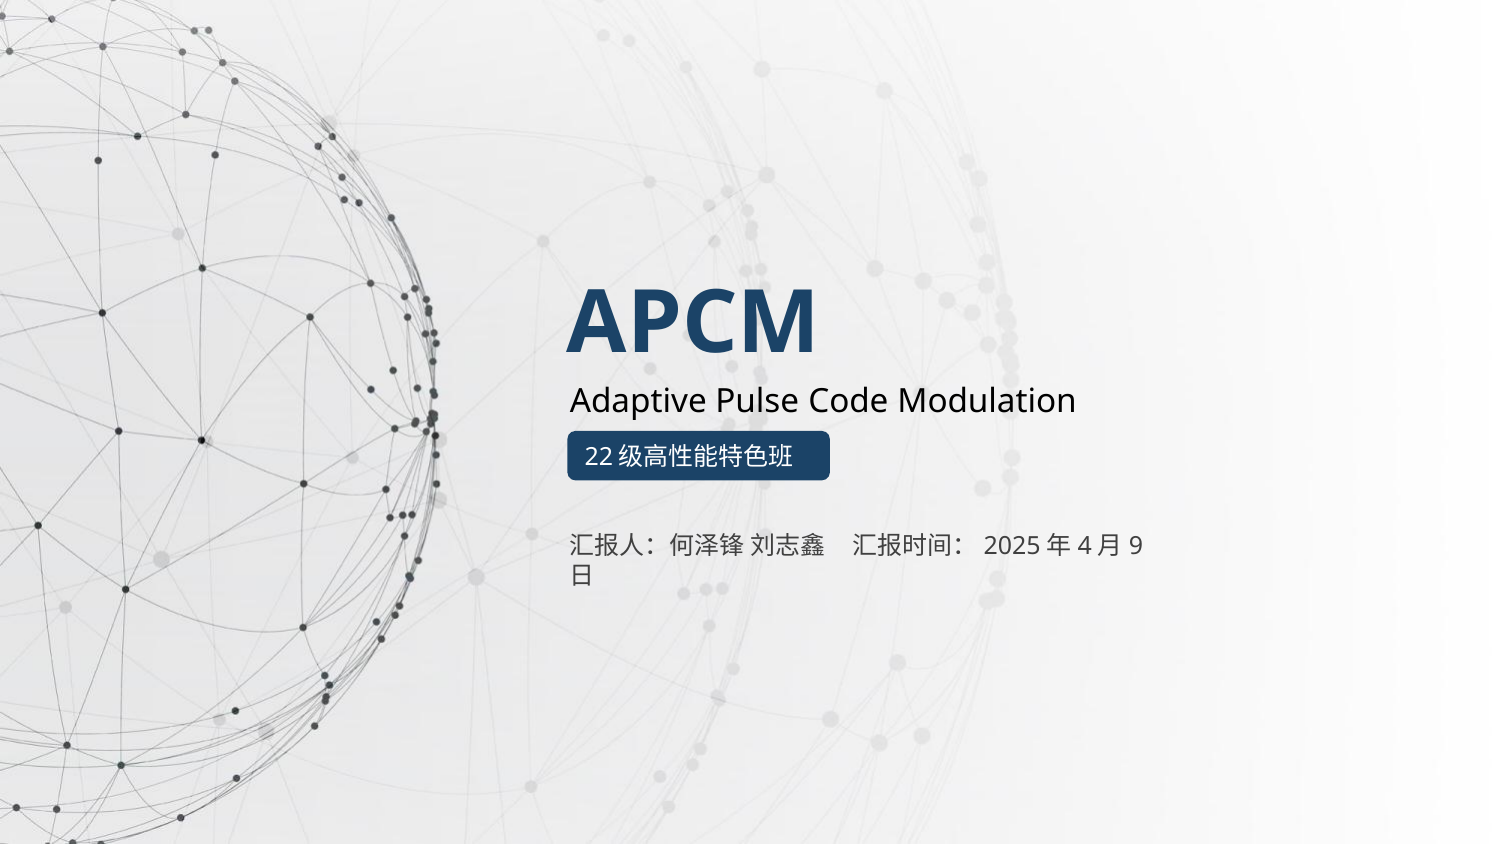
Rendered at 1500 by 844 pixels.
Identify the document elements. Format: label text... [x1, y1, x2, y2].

text_box 22级高性能特色班 [567, 430, 830, 481]
text_box APCM [555, 259, 1432, 376]
text_box 汇报人：何泽锋 刘志鑫 汇报时间：2025年4月9日 [558, 524, 1182, 596]
text_box Adaptive Pulse Code Modulation [558, 374, 1438, 426]
picture [0, 0, 1500, 844]
